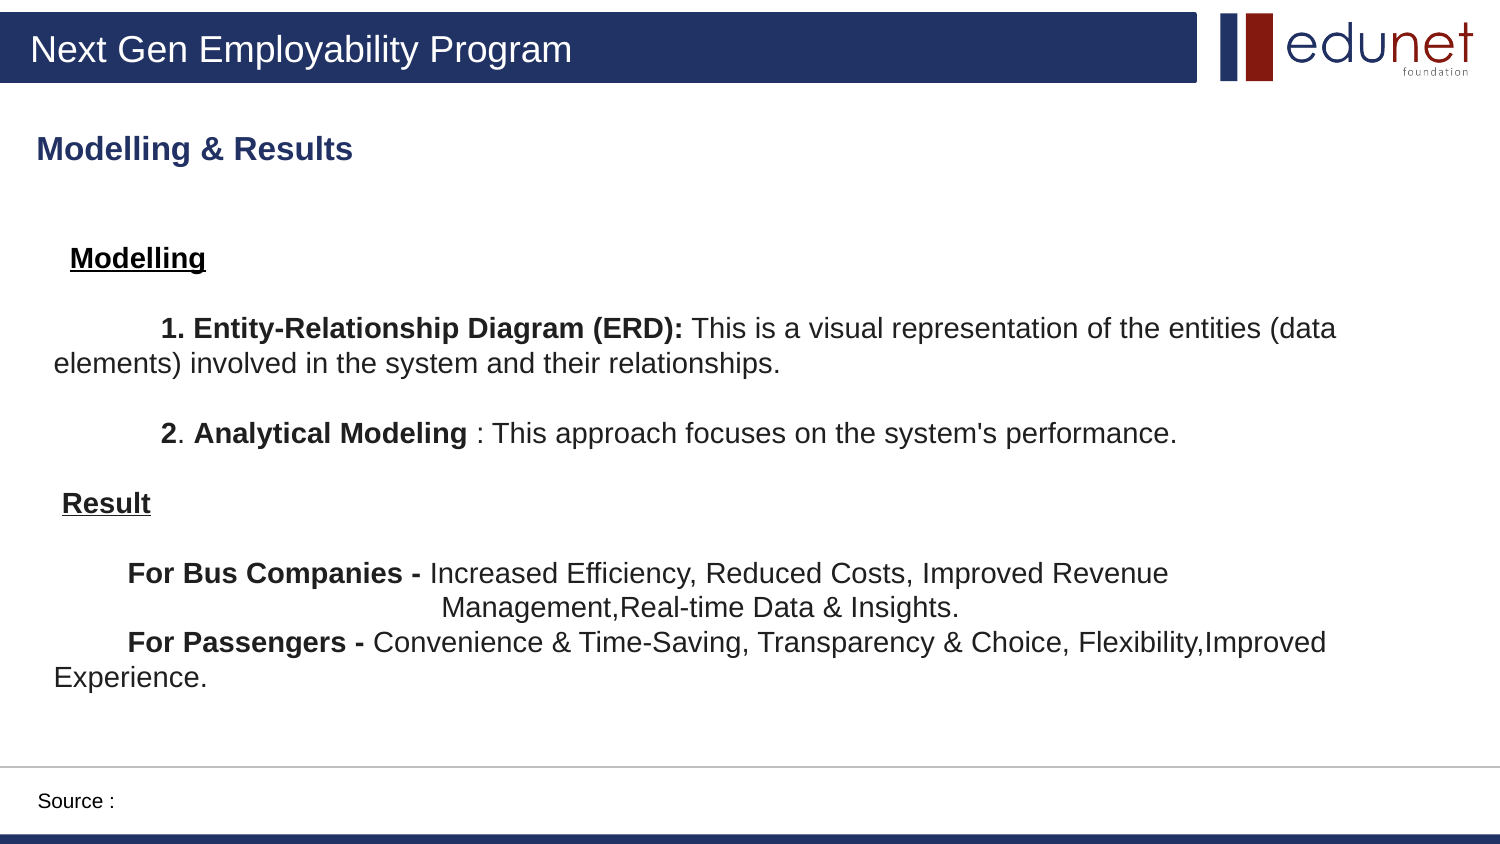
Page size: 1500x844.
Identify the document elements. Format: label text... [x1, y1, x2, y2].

text_box Source : [22, 776, 139, 826]
title Modelling & Results [21, 111, 504, 165]
picture [1279, 14, 1482, 83]
text_box Modelling 1. Entity-Relationship Diagram (ERD): This is a visual representation of the entities (data elements) involved in the system and their relationships. 2. Analytical Modeling : This approach focuses on the system's performance. Result For Bus Companies - Increased Efficiency, Reduced Costs, Improved Revenue Management,Real-time Data & Insights. For Passengers - Convenience & Time-Saving, Transparency & Choice, Flexibility,Improved Experience. [38, 196, 1388, 702]
